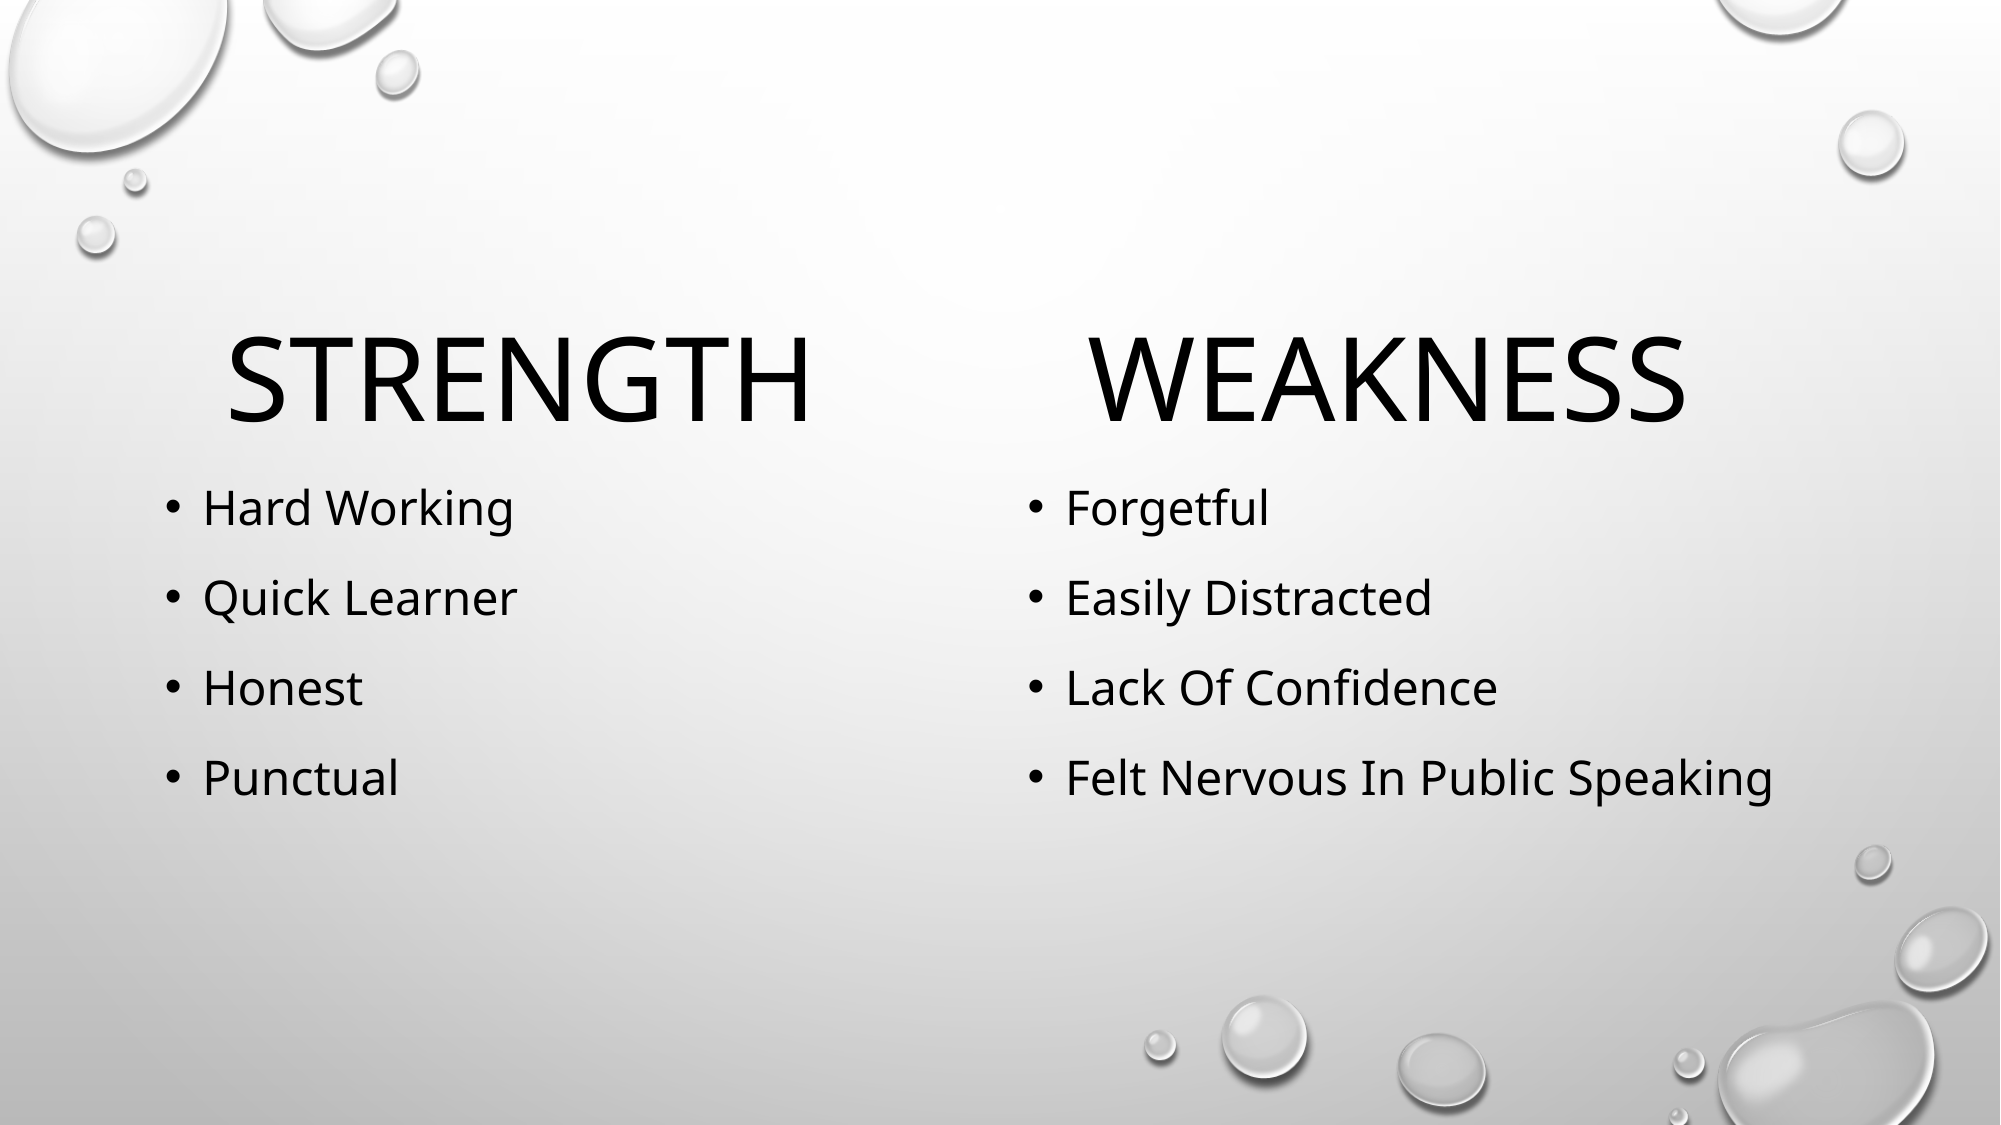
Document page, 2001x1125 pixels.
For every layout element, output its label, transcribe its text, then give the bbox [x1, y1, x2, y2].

picture [0, 0, 2000, 1125]
list Weakness Forgetful Easily Distracted Lack Of Confidence Felt Nervous In Public Speaking [1012, 269, 1850, 950]
list Strength Hard Working Quick Learner Honest Punctual [149, 269, 988, 950]
